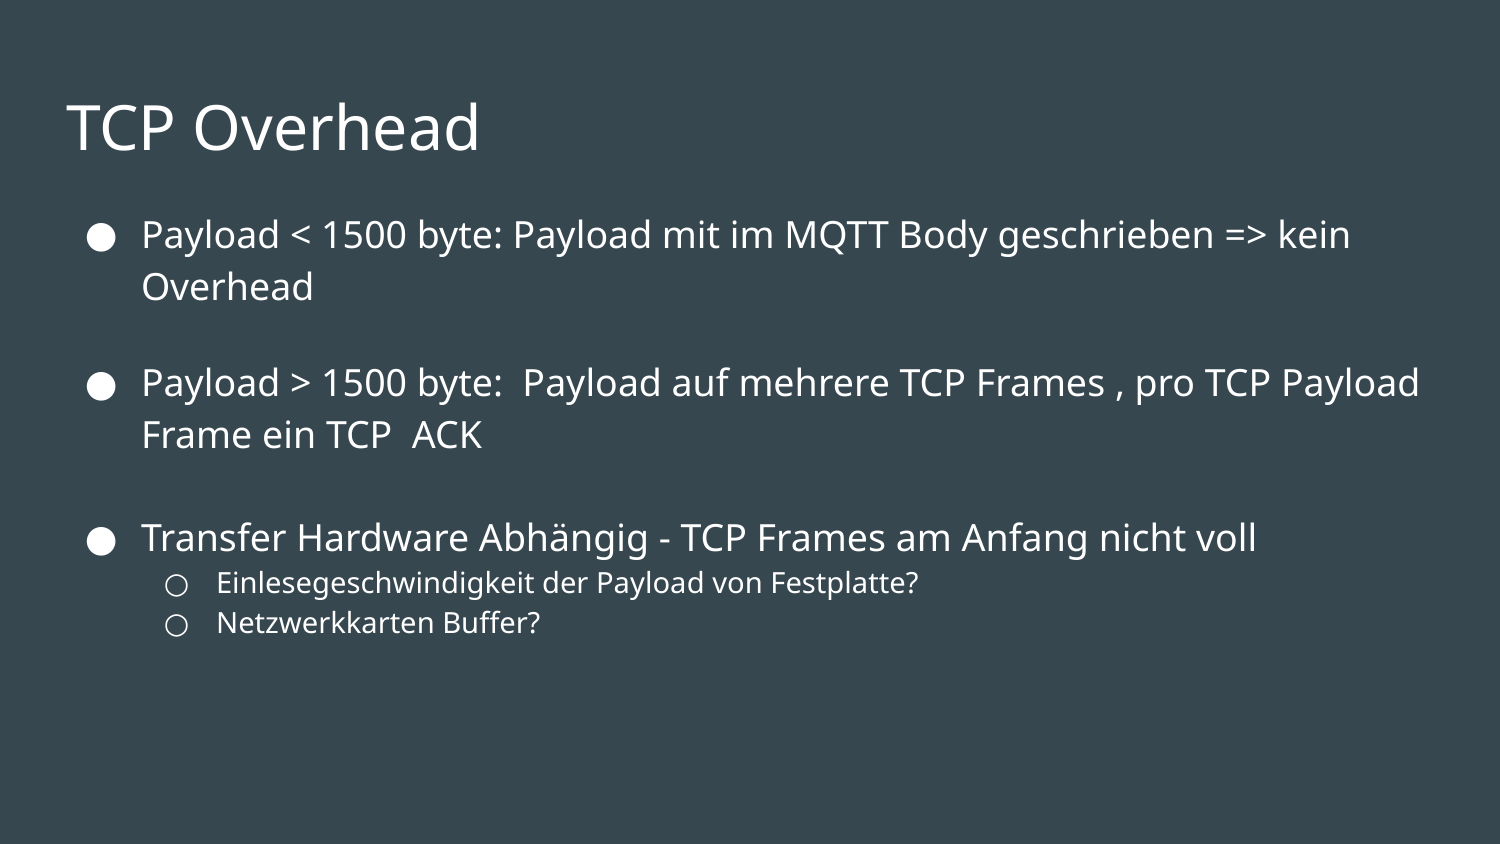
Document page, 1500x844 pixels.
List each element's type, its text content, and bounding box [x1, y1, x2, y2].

title TCP Overhead [51, 72, 1449, 167]
list Payload < 1500 byte: Payload mit im MQTT Body geschrieben => kein Overhead Payload > 1500 byte: Payload auf mehrere TCP Frames , pro TCP Payload Frame ein TCP ACK Transfer Hardware Abhängig - TCP Frames am Anfang nicht voll Einlesegeschwindigkeit der Payload von Festplatte? Netzwerkkarten Buffer? [51, 189, 1449, 750]
